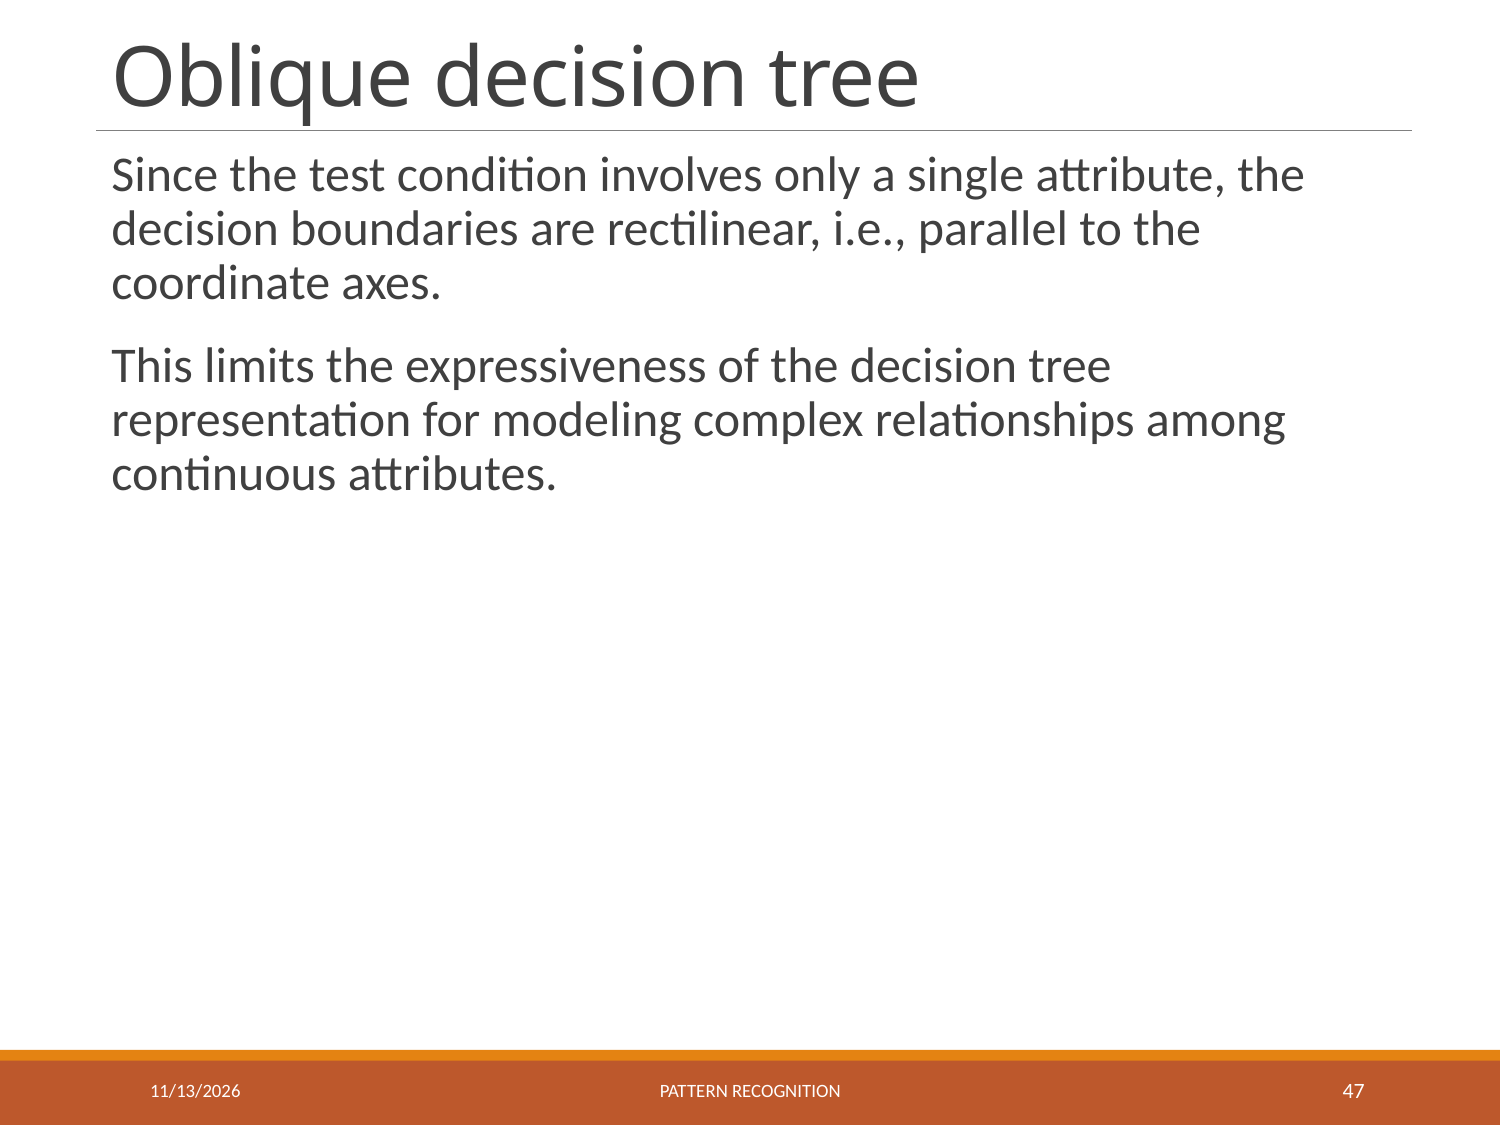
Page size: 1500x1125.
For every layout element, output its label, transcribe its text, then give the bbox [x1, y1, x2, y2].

footer Pattern recognition [453, 1059, 1047, 1120]
title Oblique decision tree [96, 19, 1413, 131]
slide_number 47 [1218, 1059, 1380, 1120]
list Since the test condition involves only a single attribute, the decision boundaries are rectilinear, i.e., parallel to the coordinate axes. This limits the expressiveness of the decision tree representation for modeling complex relationships among continuous attributes. [96, 140, 1413, 1034]
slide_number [135, 1059, 440, 1120]
